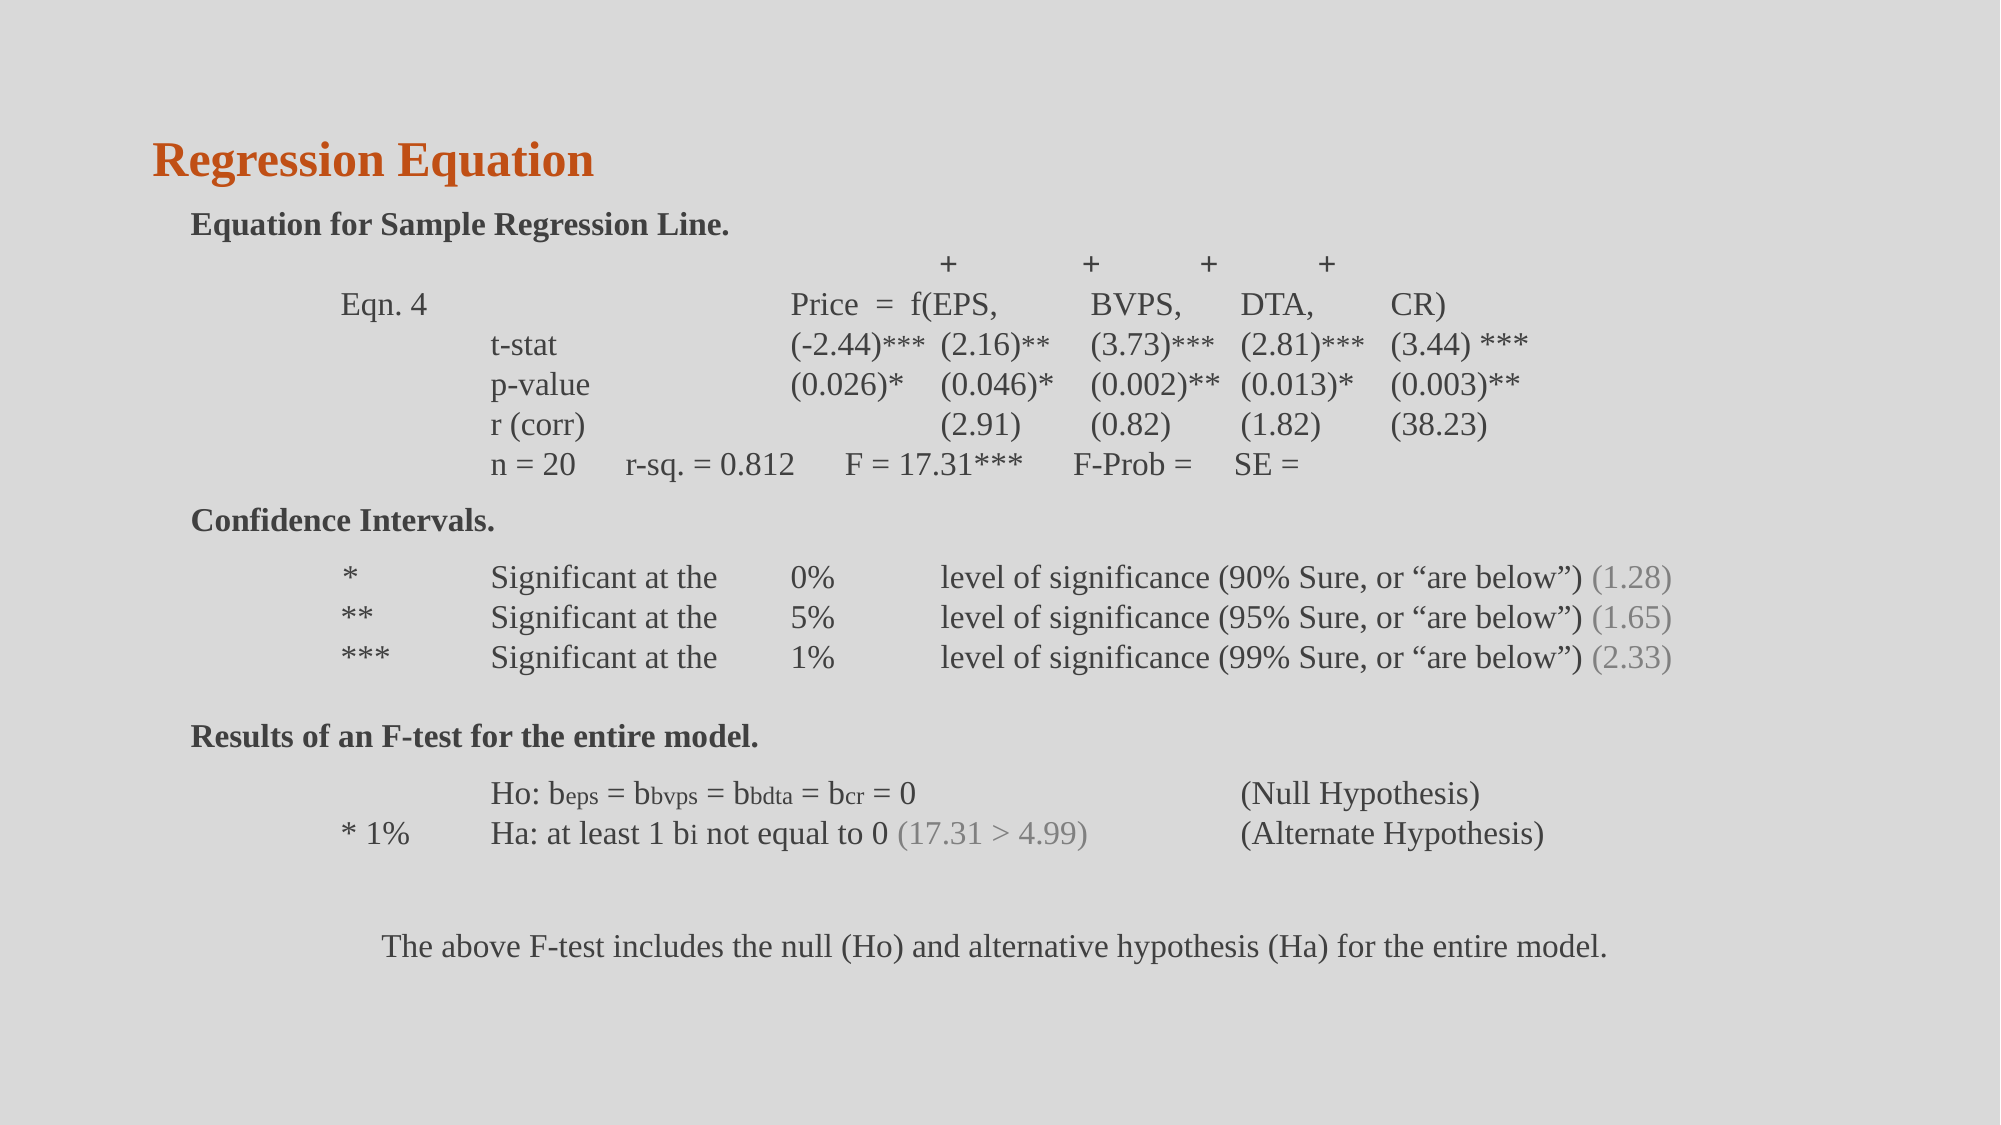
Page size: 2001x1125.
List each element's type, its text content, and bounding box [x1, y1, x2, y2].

list Equation for Sample Regression Line. + + + + Eqn. 4 Price = f(EPS, BVPS, DTA, CR) t-stat (-2.44)*** (2.16)** (3.73)*** (2.81)*** (3.44) *** p-value (0.026)* (0.046)* (0.002)** (0.013)* (0.003)** r (corr) (2.91) (0.82) (1.82) (38.23) n = 20 r-sq. = 0.812 F = 17.31*** F-Prob = SE = Confidence Intervals. * Significant at the 0% level of significance (90% Sure, or “are below”) (1.28) ** Significant at the 5% level of significance (95% Sure, or “are below”) (1.65) *** Significant at the 1% level of significance (99% Sure, or “are below”) (2.33) Results of an F-test for the entire model. Ho: beps = bbvps = bbdta = bcr = 0 (Null Hypothesis) * 1% Ha: at least 1 bi not equal to 0 (17.31 > 4.99) (Alternate Hypothesis) The above F-test includes the null (Ho) and alternative hypothesis (Ha) for the entire model. [175, 194, 1825, 971]
title Regression Equation [137, 26, 1863, 195]
